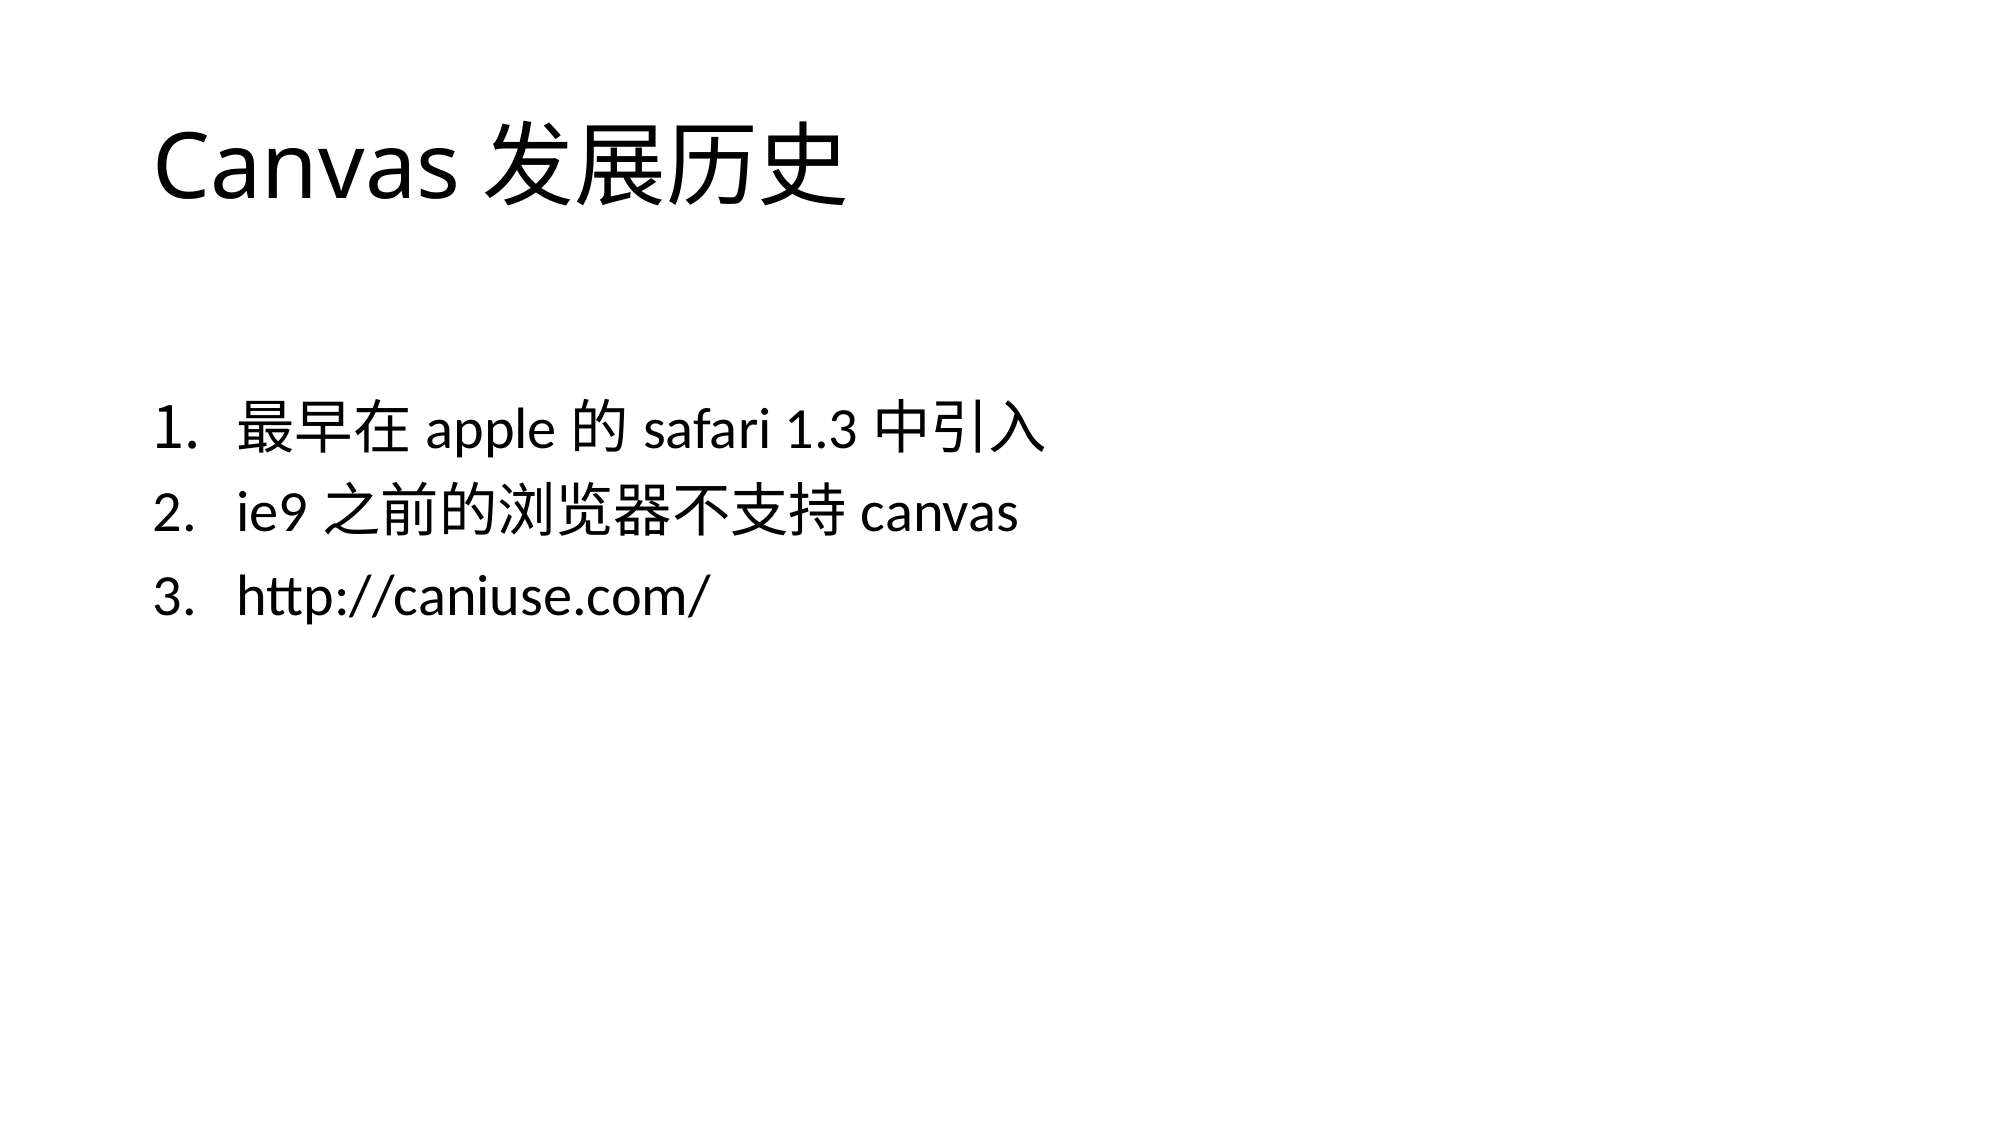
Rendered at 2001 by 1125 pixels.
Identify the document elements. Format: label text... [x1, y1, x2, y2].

title Canvas发展历史 [137, 59, 1863, 278]
list 最早在apple的safari 1.3中引入 ie9之前的浏览器不支持canvas http://caniuse.com/ [137, 299, 1863, 1014]
